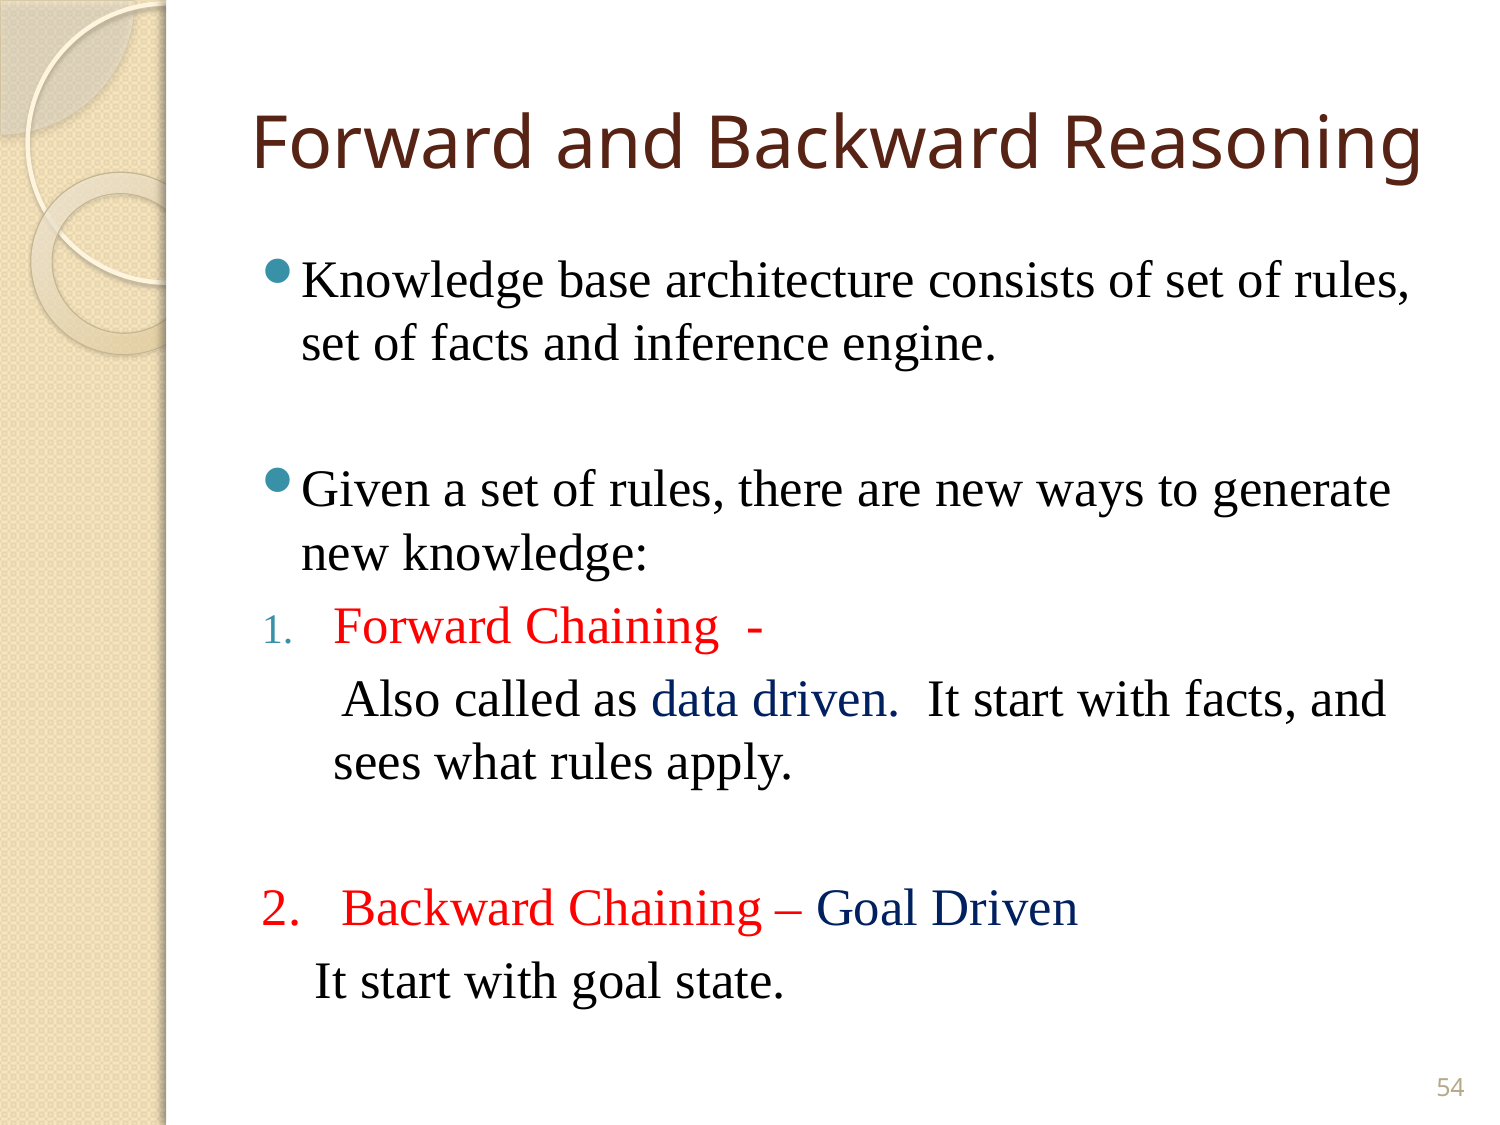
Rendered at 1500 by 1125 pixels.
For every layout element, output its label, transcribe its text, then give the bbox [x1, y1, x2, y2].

slide_number 54 [1413, 1034, 1488, 1113]
title Forward and Backward Reasoning [235, 45, 1466, 233]
list Knowledge base architecture consists of set of rules, set of facts and inference engine. Given a set of rules, there are new ways to generate new knowledge: Forward Chaining - Also called as data driven. It start with facts, and sees what rules apply. 2. Backward Chaining – Goal Driven It start with goal state. [235, 237, 1466, 1025]
